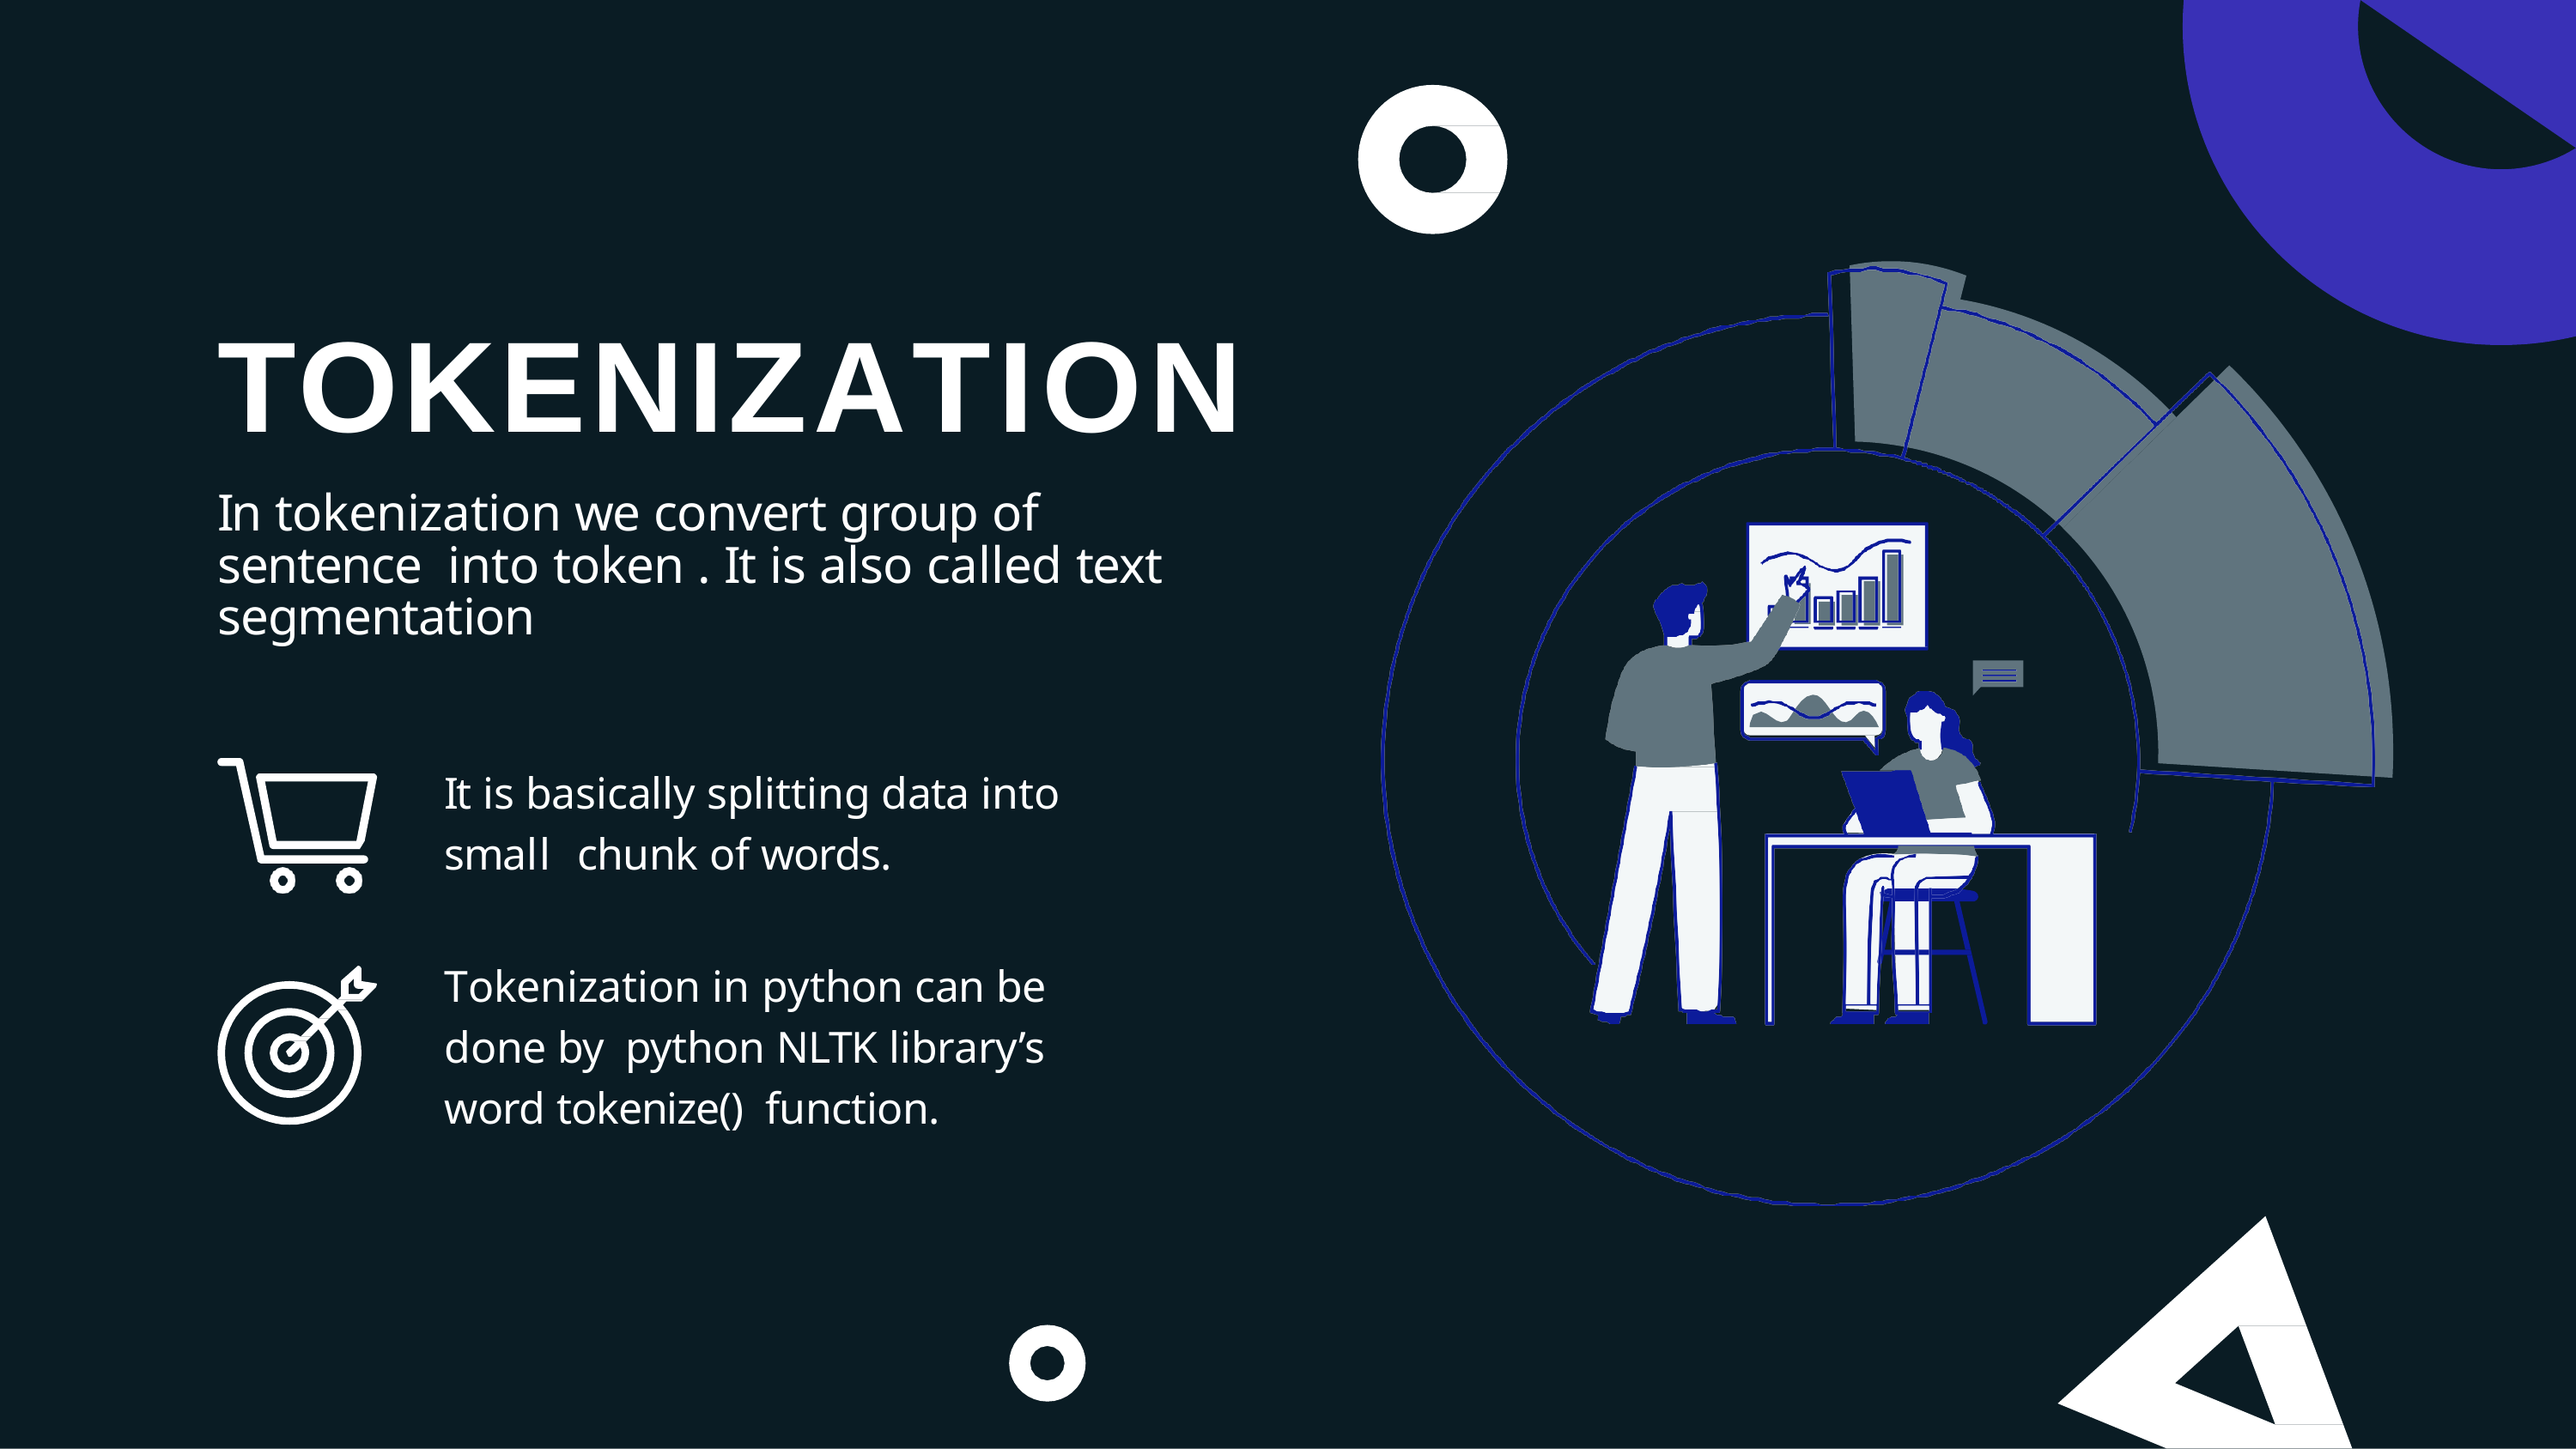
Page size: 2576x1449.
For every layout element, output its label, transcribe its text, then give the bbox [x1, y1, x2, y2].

text_box [217, 965, 377, 1125]
text_box [1358, 84, 1508, 234]
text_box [216, 757, 378, 894]
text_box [1381, 261, 2394, 1206]
title TOKENIZATION [216, 301, 1255, 546]
text_box [2182, 0, 2576, 345]
text_box [1009, 1325, 1086, 1402]
text_box [2057, 1216, 2353, 1449]
text_box [0, 0, 2576, 1449]
text_box In tokenization we convert group of sentence into token . It is also called text segmentation [215, 479, 1174, 646]
text_box It is basically splitting data into small chunk of words. Tokenization in python can be done by python NLTK library’s word tokenize() function. [442, 755, 1140, 1133]
